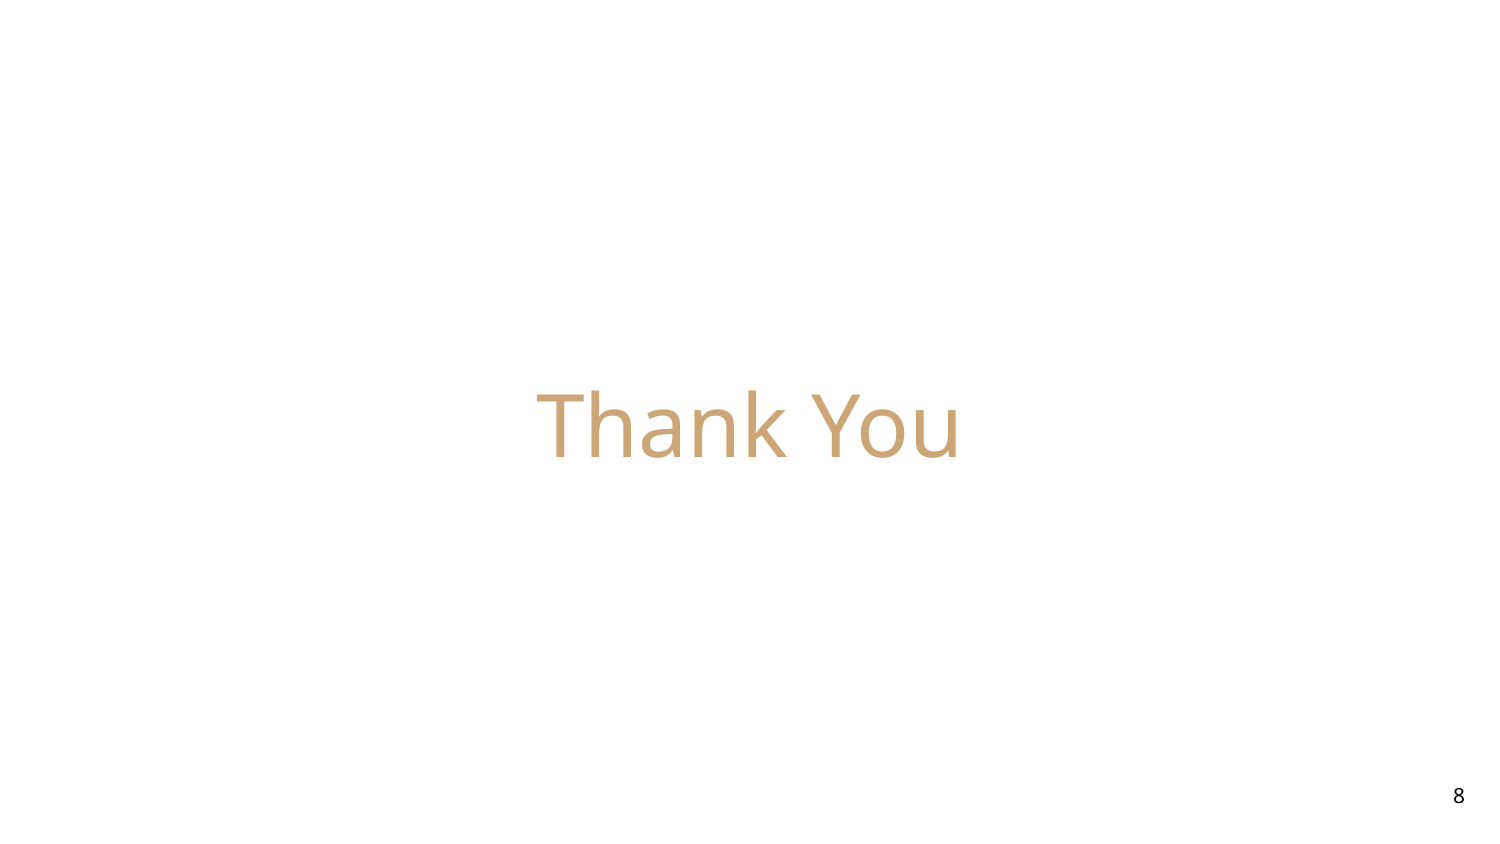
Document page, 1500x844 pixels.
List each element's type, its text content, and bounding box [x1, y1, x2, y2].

slide_number ‹#› [1389, 764, 1480, 830]
title Thank You [51, 353, 1449, 490]
